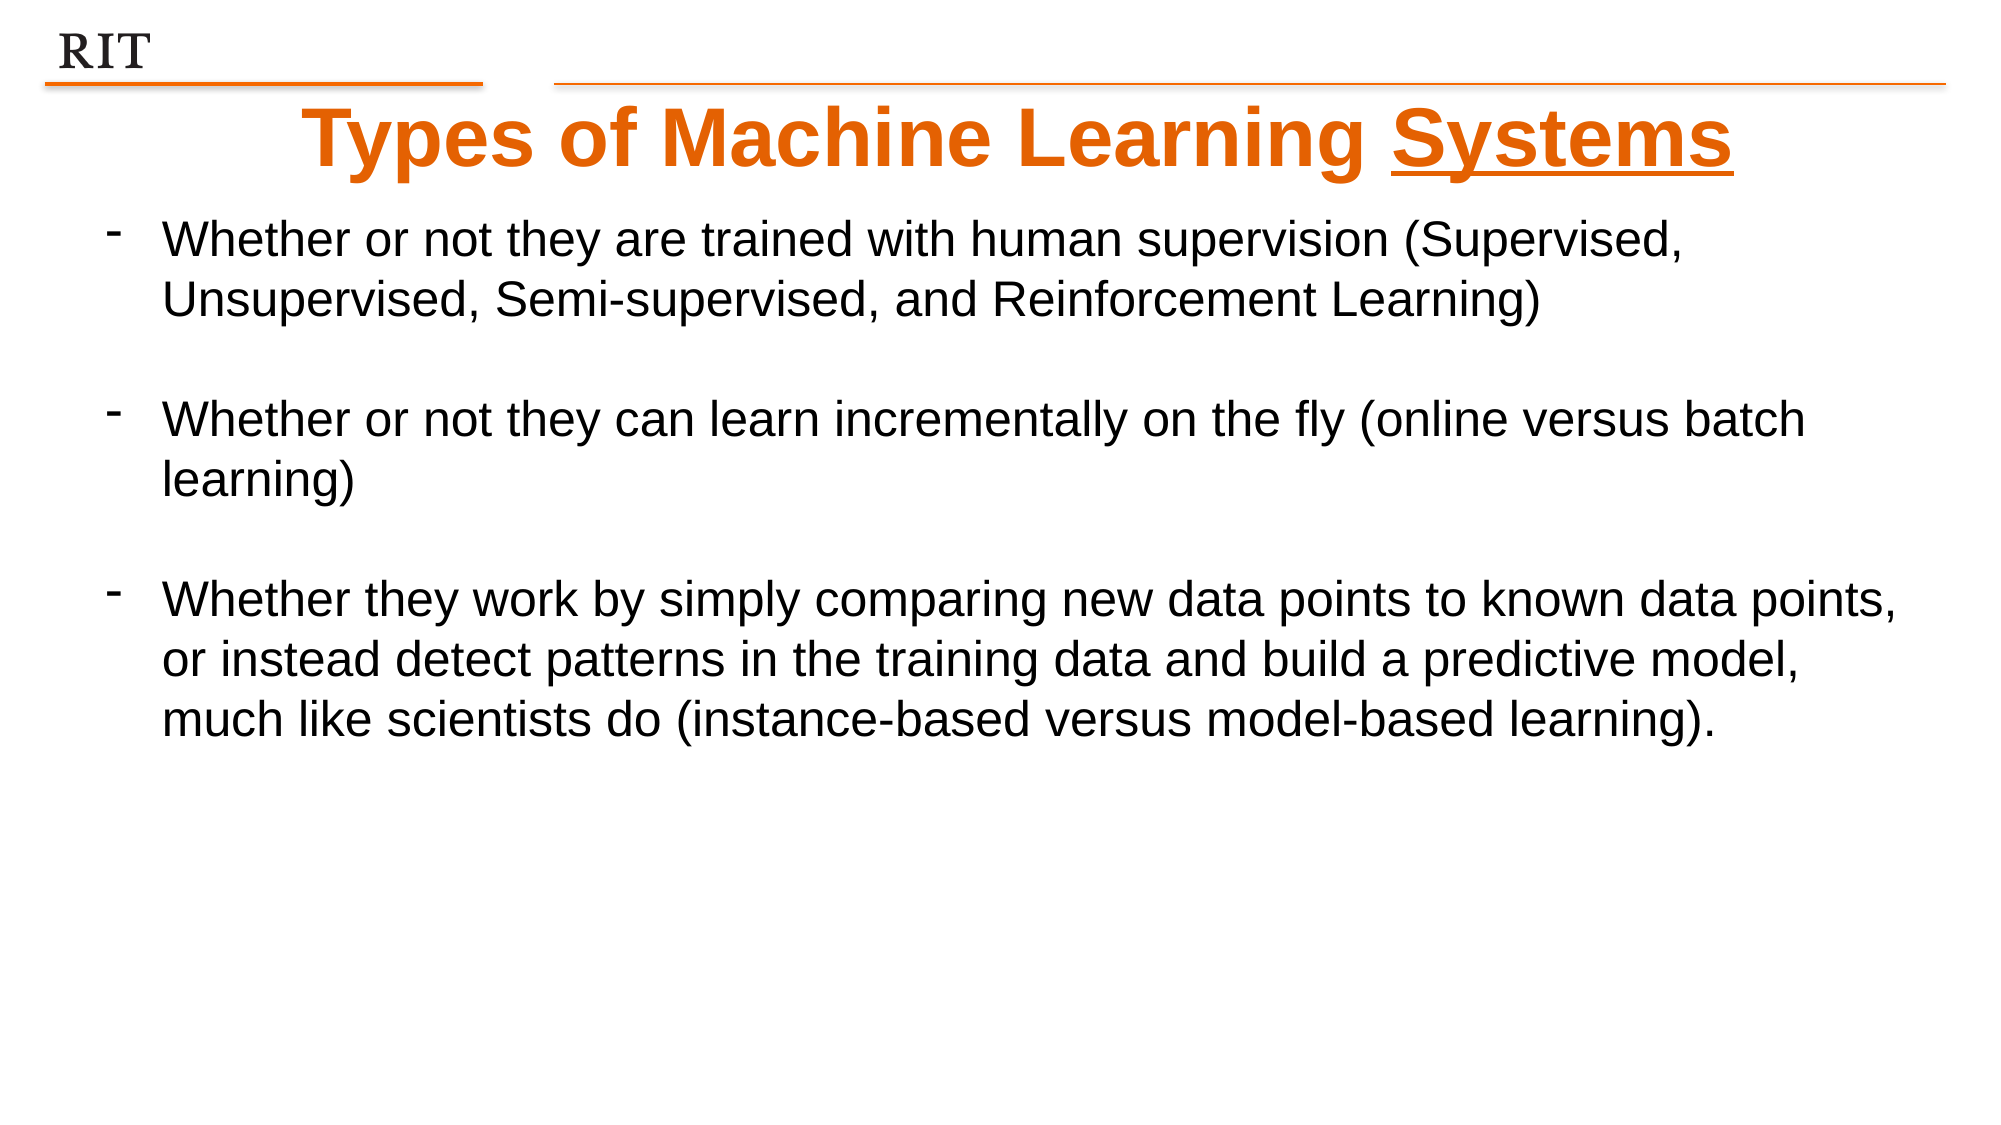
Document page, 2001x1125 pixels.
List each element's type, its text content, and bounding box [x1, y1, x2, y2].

title Types of Machine Learning Systems [117, 91, 1918, 175]
text_box Whether or not they are trained with human supervision (Supervised, Unsupervised, Semi-supervised, and Reinforcement Learning) Whether or not they can learn incrementally on the fly (online versus batch learning) Whether they work by simply comparing new data points to known data points, or instead detect patterns in the training data and build a predictive model, much like scientists do (instance-based versus model-based learning). [85, 186, 1936, 1024]
